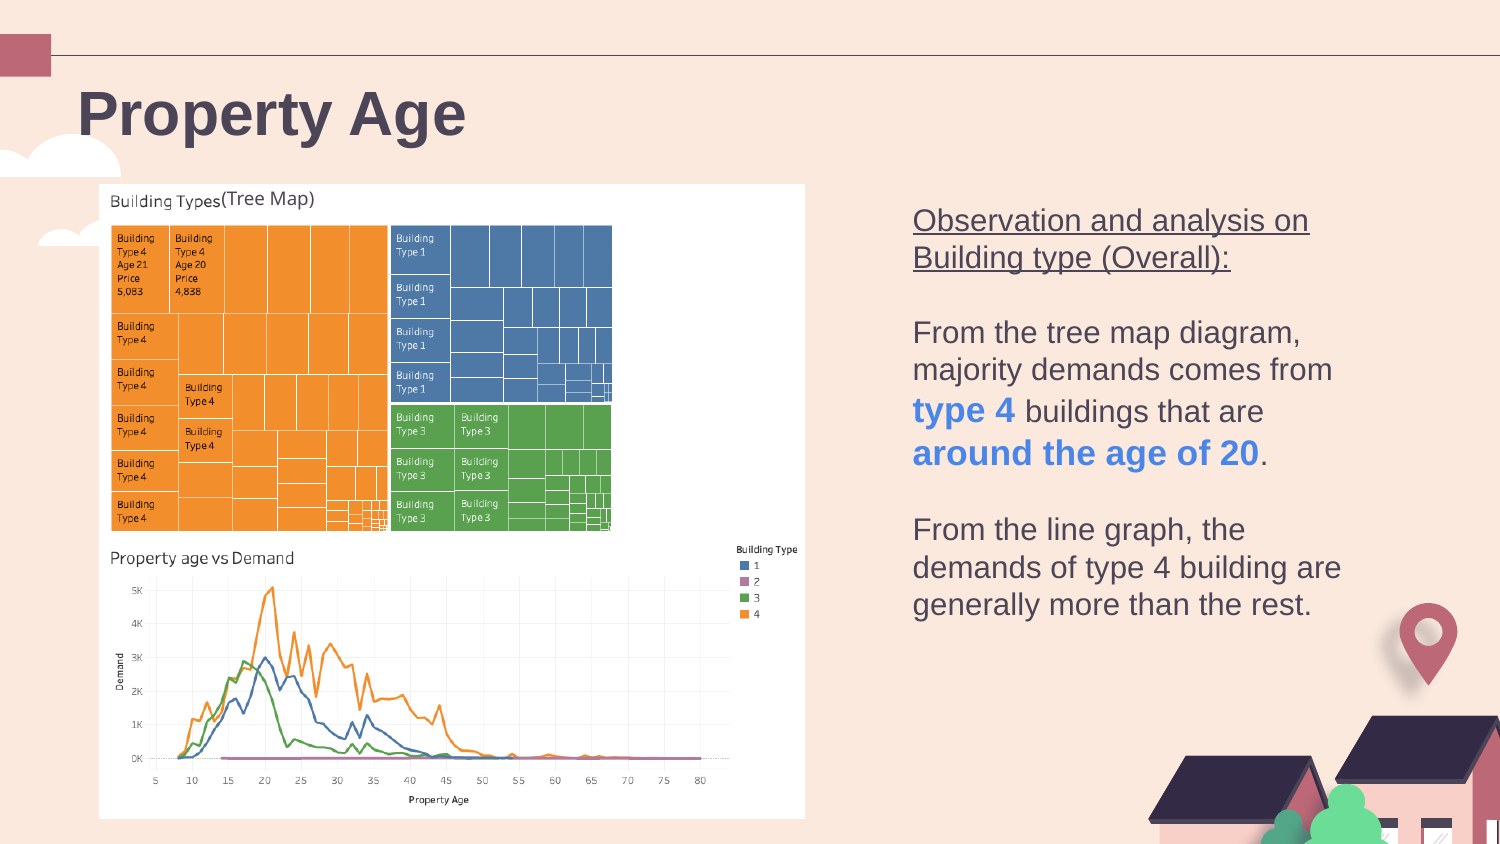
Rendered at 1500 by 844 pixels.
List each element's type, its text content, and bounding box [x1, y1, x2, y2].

picture [99, 184, 805, 819]
text_box Observation and analysis on Building type (Overall): From the tree map diagram, majority demands comes from type 4 buildings that are around the age of 20. From the line graph, the demands of type 4 building are generally more than the rest. [897, 184, 1367, 819]
text_box (Tree Map) [206, 175, 699, 183]
text_box Property Age [62, 57, 1342, 148]
